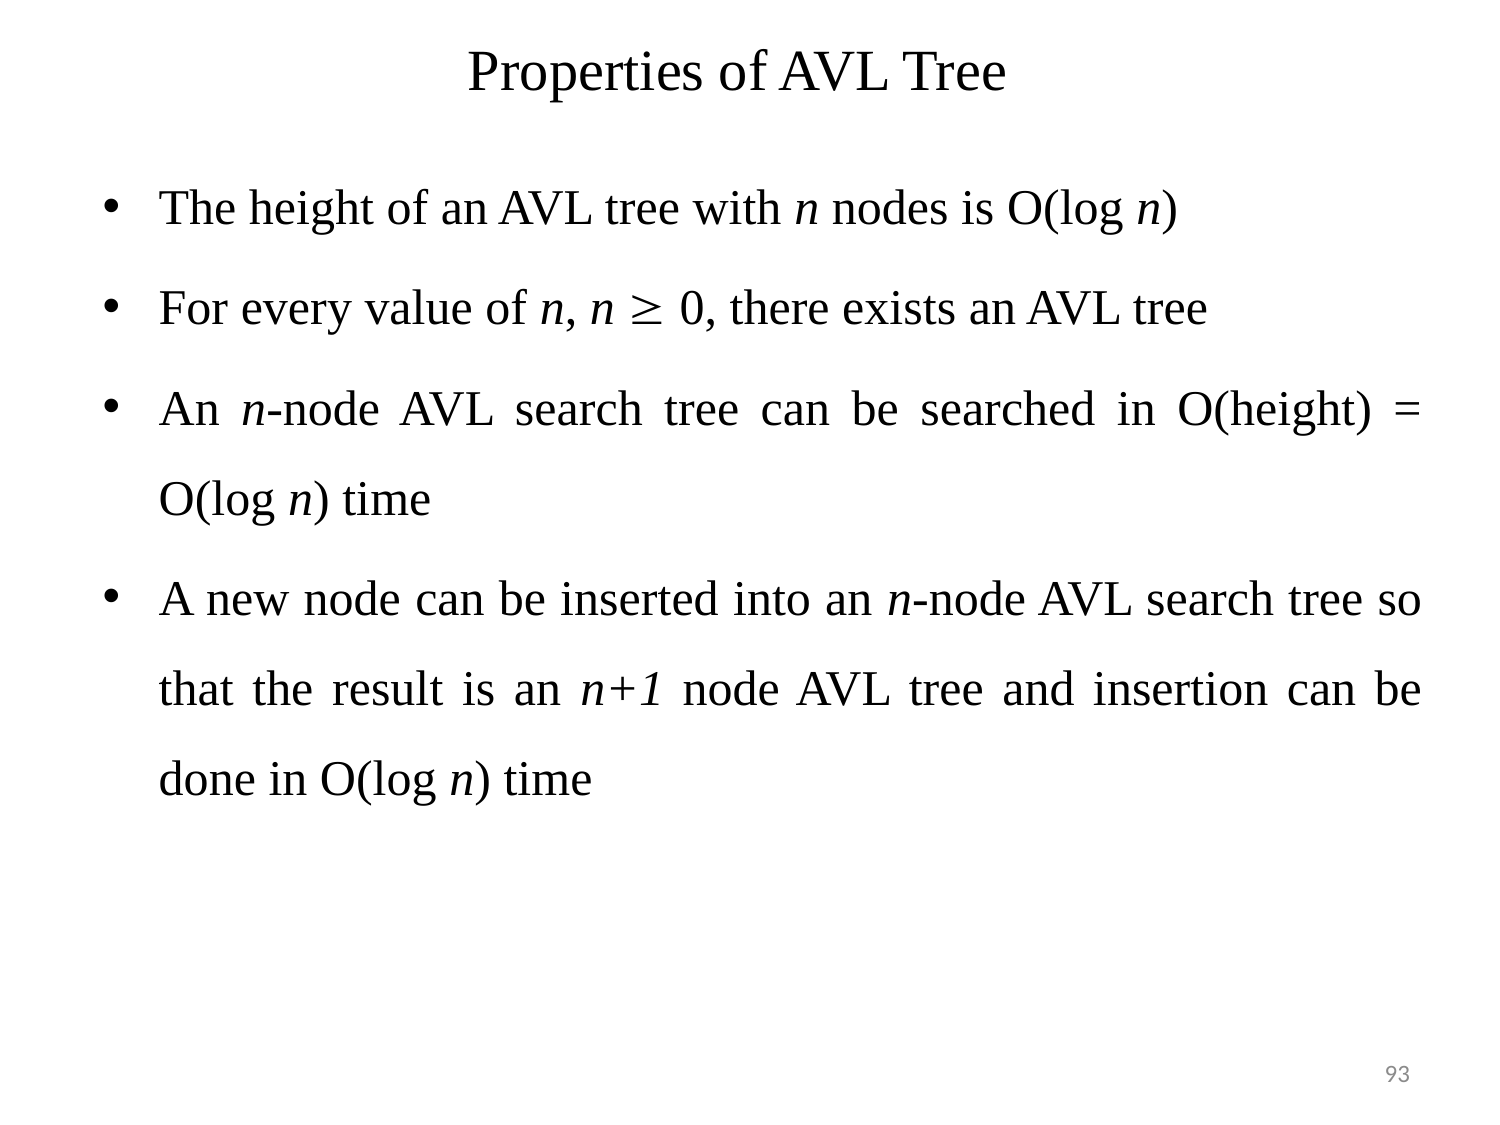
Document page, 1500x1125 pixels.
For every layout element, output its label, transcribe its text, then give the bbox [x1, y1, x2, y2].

list The height of an AVL tree with n nodes is O(log n) For every value of n, n  0, there exists an AVL tree An n-node AVL search tree can be searched in O(height) = O(log n) time A new node can be inserted into an n-node AVL search tree so that the result is an n+1 node AVL tree and insertion can be done in O(log n) time [87, 137, 1438, 1088]
title Properties of AVL Tree [62, 37, 1413, 168]
slide_number 93 [1074, 1042, 1425, 1103]
